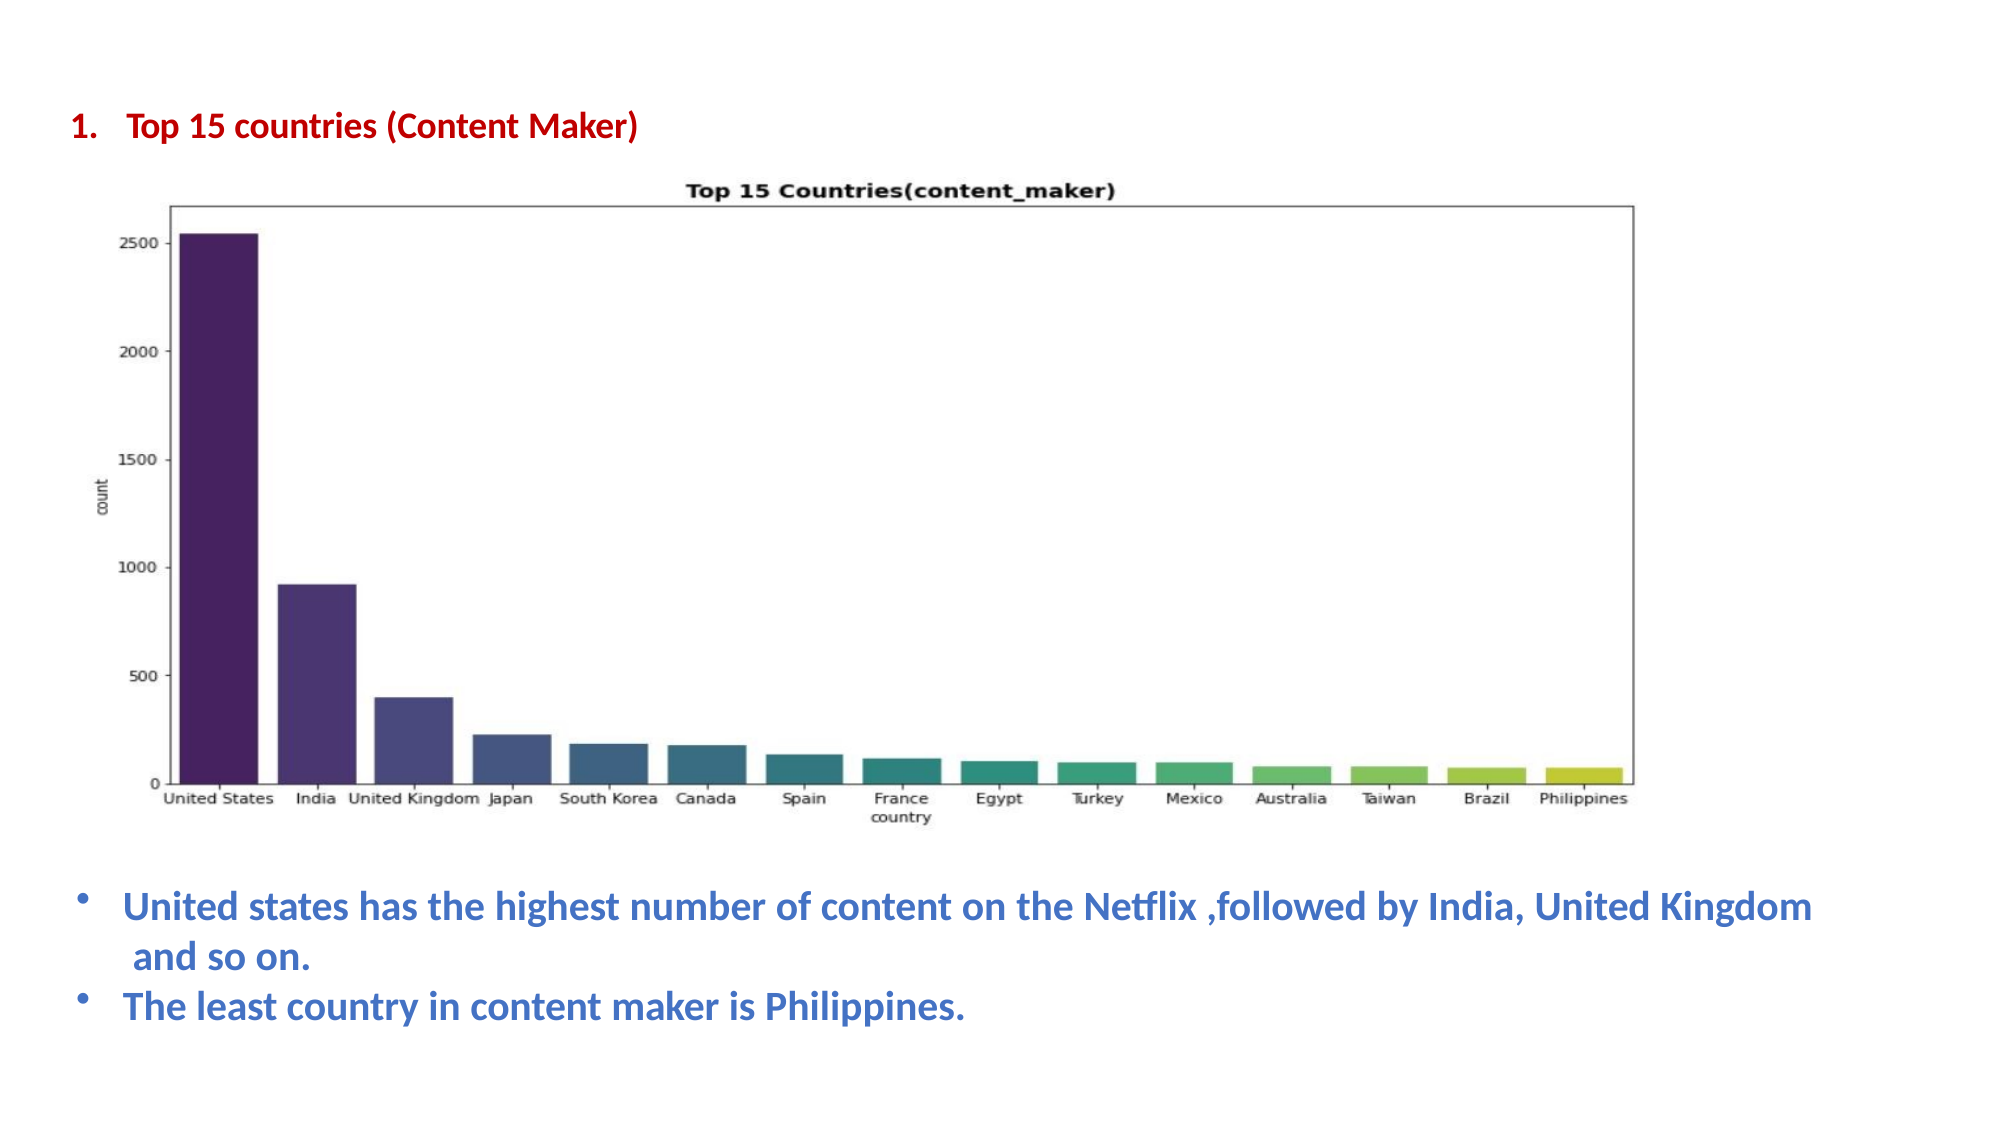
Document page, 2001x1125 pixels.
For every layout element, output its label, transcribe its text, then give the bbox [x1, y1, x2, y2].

picture [87, 177, 1640, 831]
text_box United states has the highest number of content on the Netflix ,followed by India, United Kingdom and so on. The least country in content maker is Philippines. [74, 876, 1822, 1029]
title 1. Top 15 countries (Content Maker) [68, 98, 647, 289]
